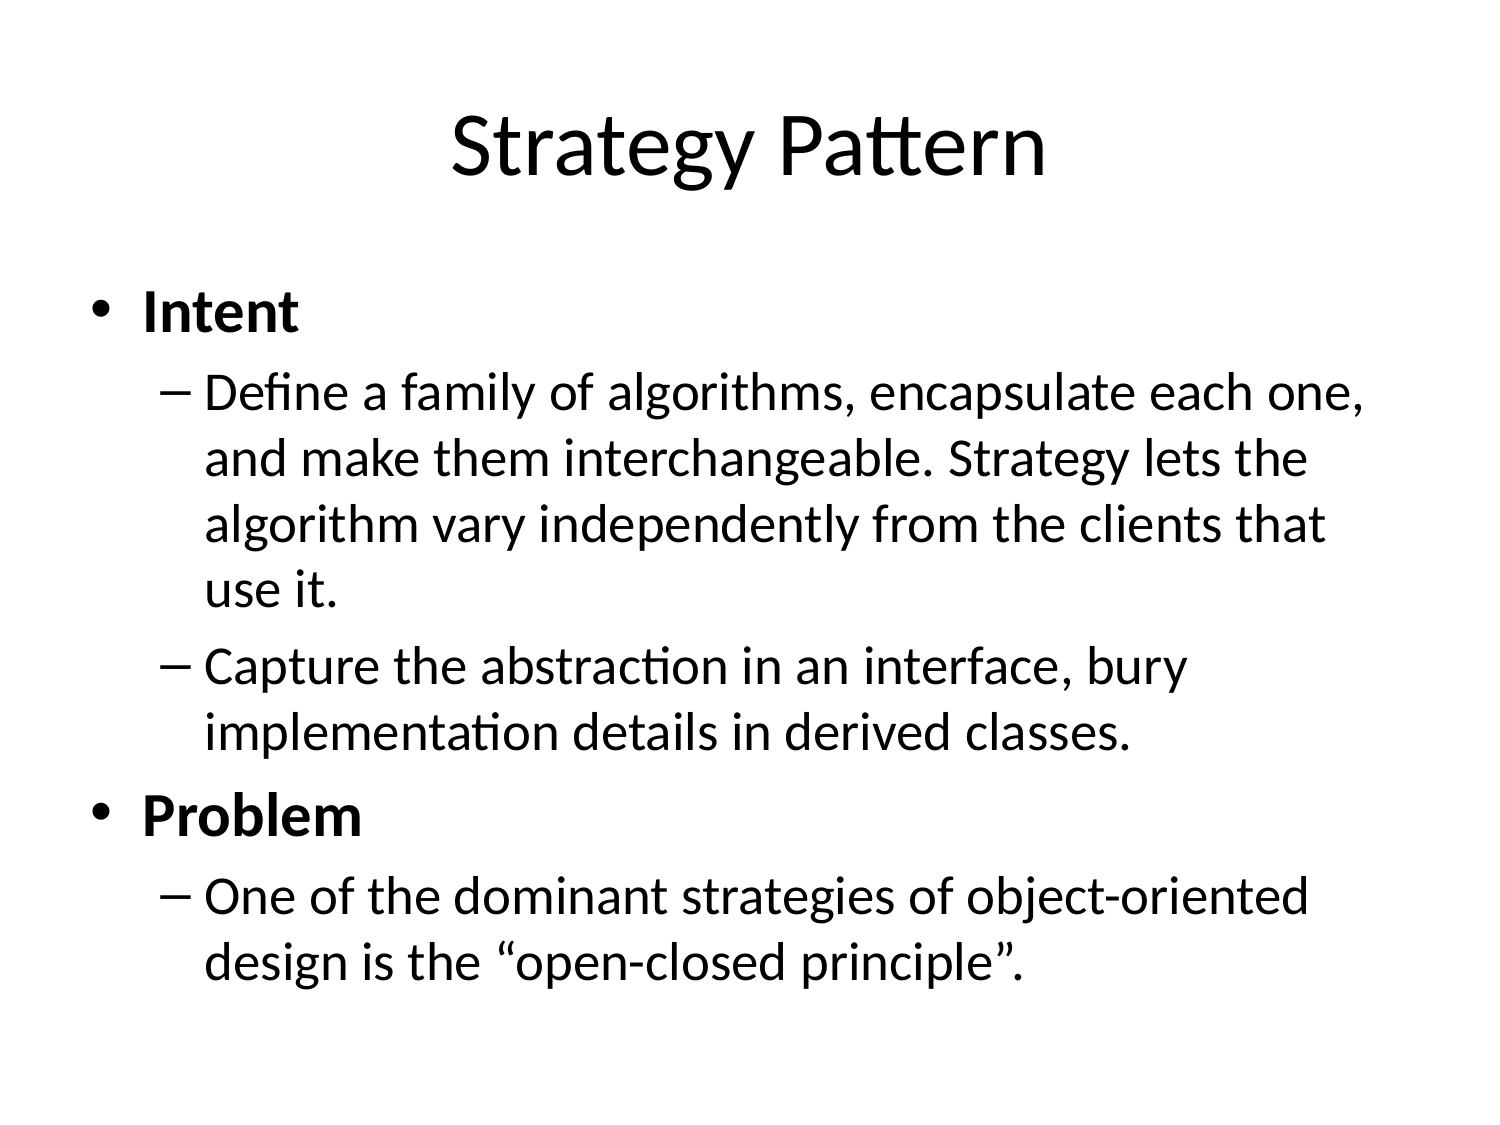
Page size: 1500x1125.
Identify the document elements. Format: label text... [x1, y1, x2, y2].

title Strategy Pattern [75, 45, 1425, 233]
list Intent Define a family of algorithms, encapsulate each one, and make them interchangeable. Strategy lets the algorithm vary independently from the clients that use it. Capture the abstraction in an interface, bury implementation details in derived classes. Problem One of the dominant strategies of object-oriented design is the “open-closed principle”. [75, 262, 1425, 1005]
